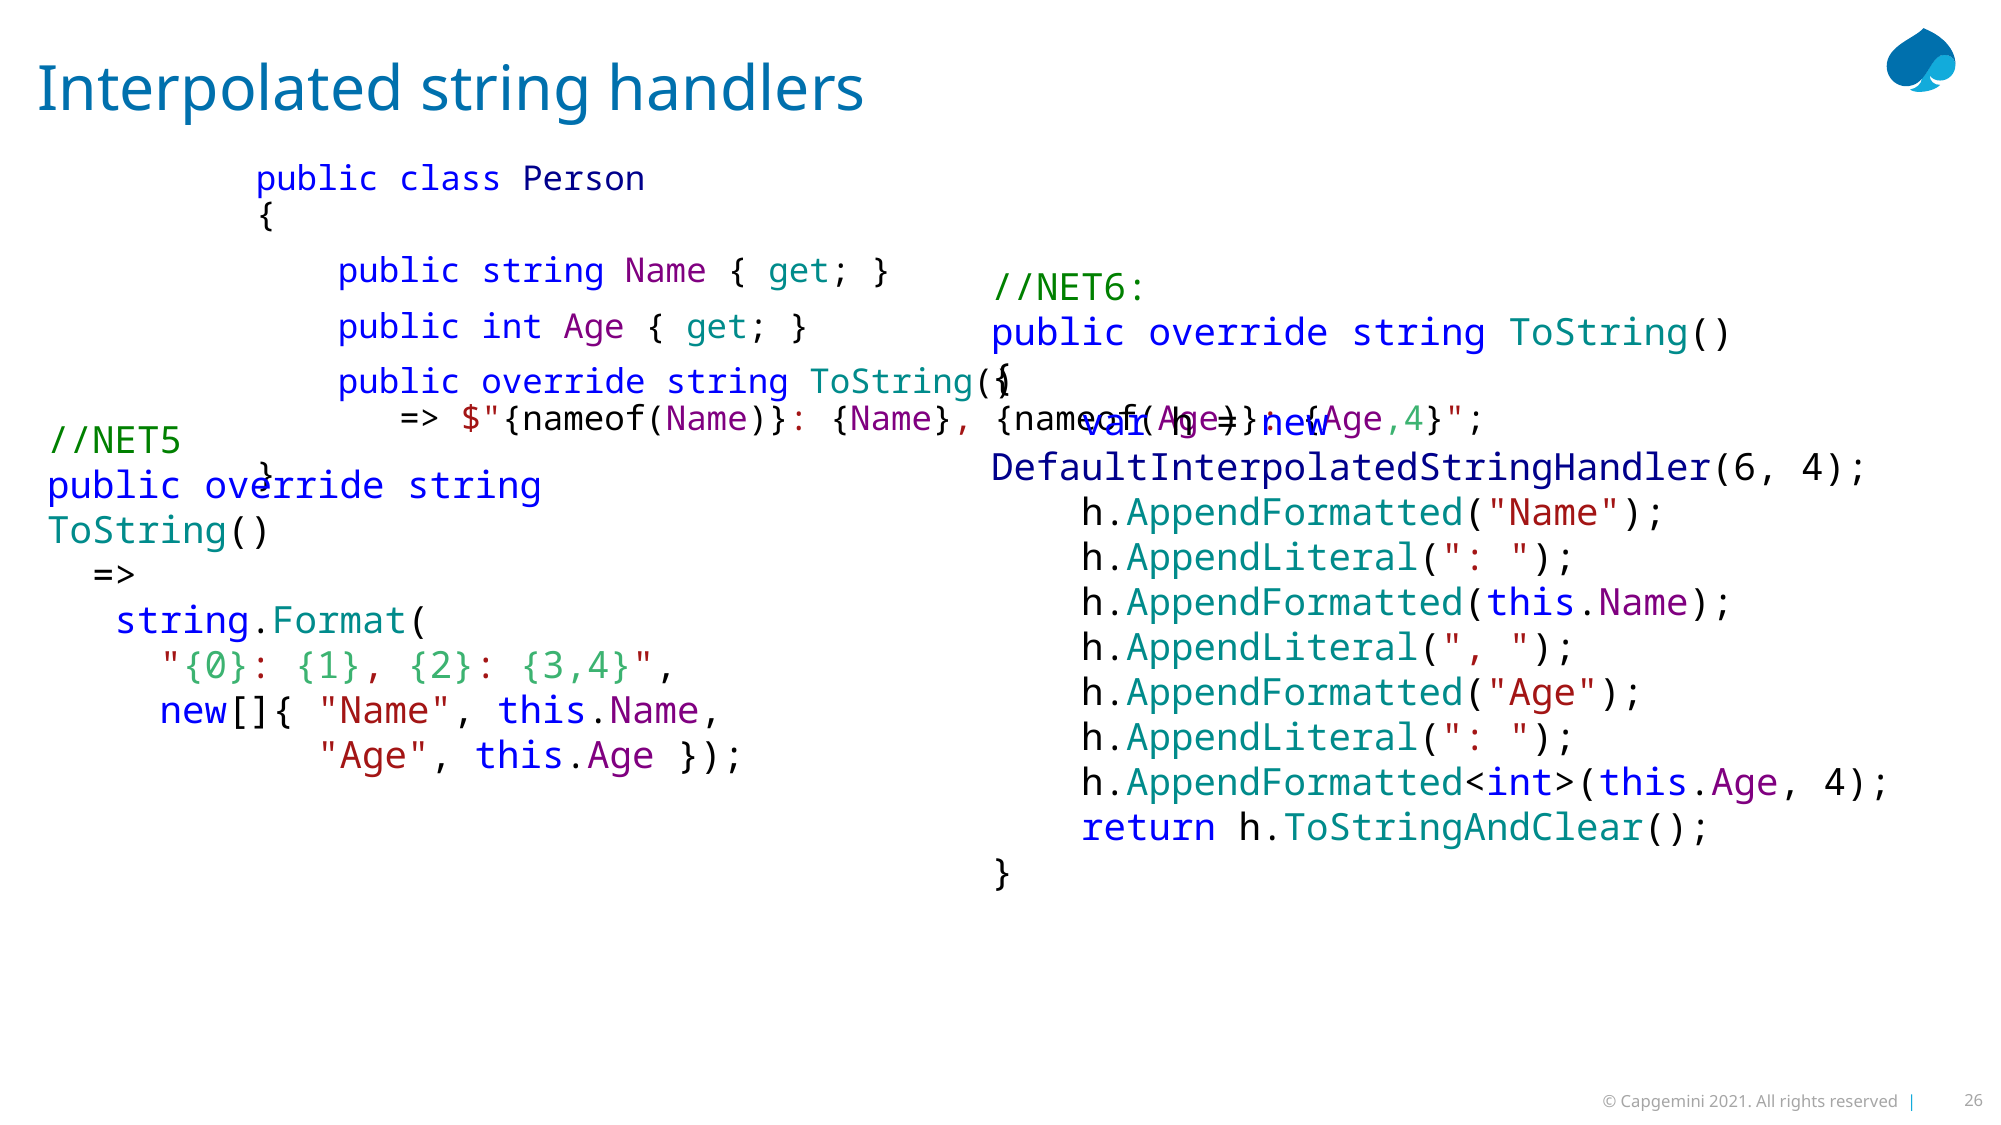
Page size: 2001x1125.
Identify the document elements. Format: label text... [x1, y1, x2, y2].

text_box //NET5 public override string ToString() => string.Format( "{0}: {1}, {2}: {3,4}", new[]{ "Name", this.Name, "Age", this.Age }); [32, 408, 795, 829]
title Interpolated string handlers [37, 0, 1863, 182]
list public class Person { public string Name { get; } public int Age { get; } public override string ToString() => $"{nameof(Name)}: {Name}, {nameof(Age)}: {Age,4}"; } [255, 160, 1762, 497]
text_box //NET6: public override string ToString() { var h = new DefaultInterpolatedStringHandler(6, 4); h.AppendFormatted("Name"); h.AppendLiteral(": "); h.AppendFormatted(this.Name); h.AppendLiteral(", "); h.AppendFormatted("Age"); h.AppendLiteral(": "); h.AppendFormatted<int>(this.Age, 4); return h.ToStringAndClear(); } [976, 255, 2000, 901]
